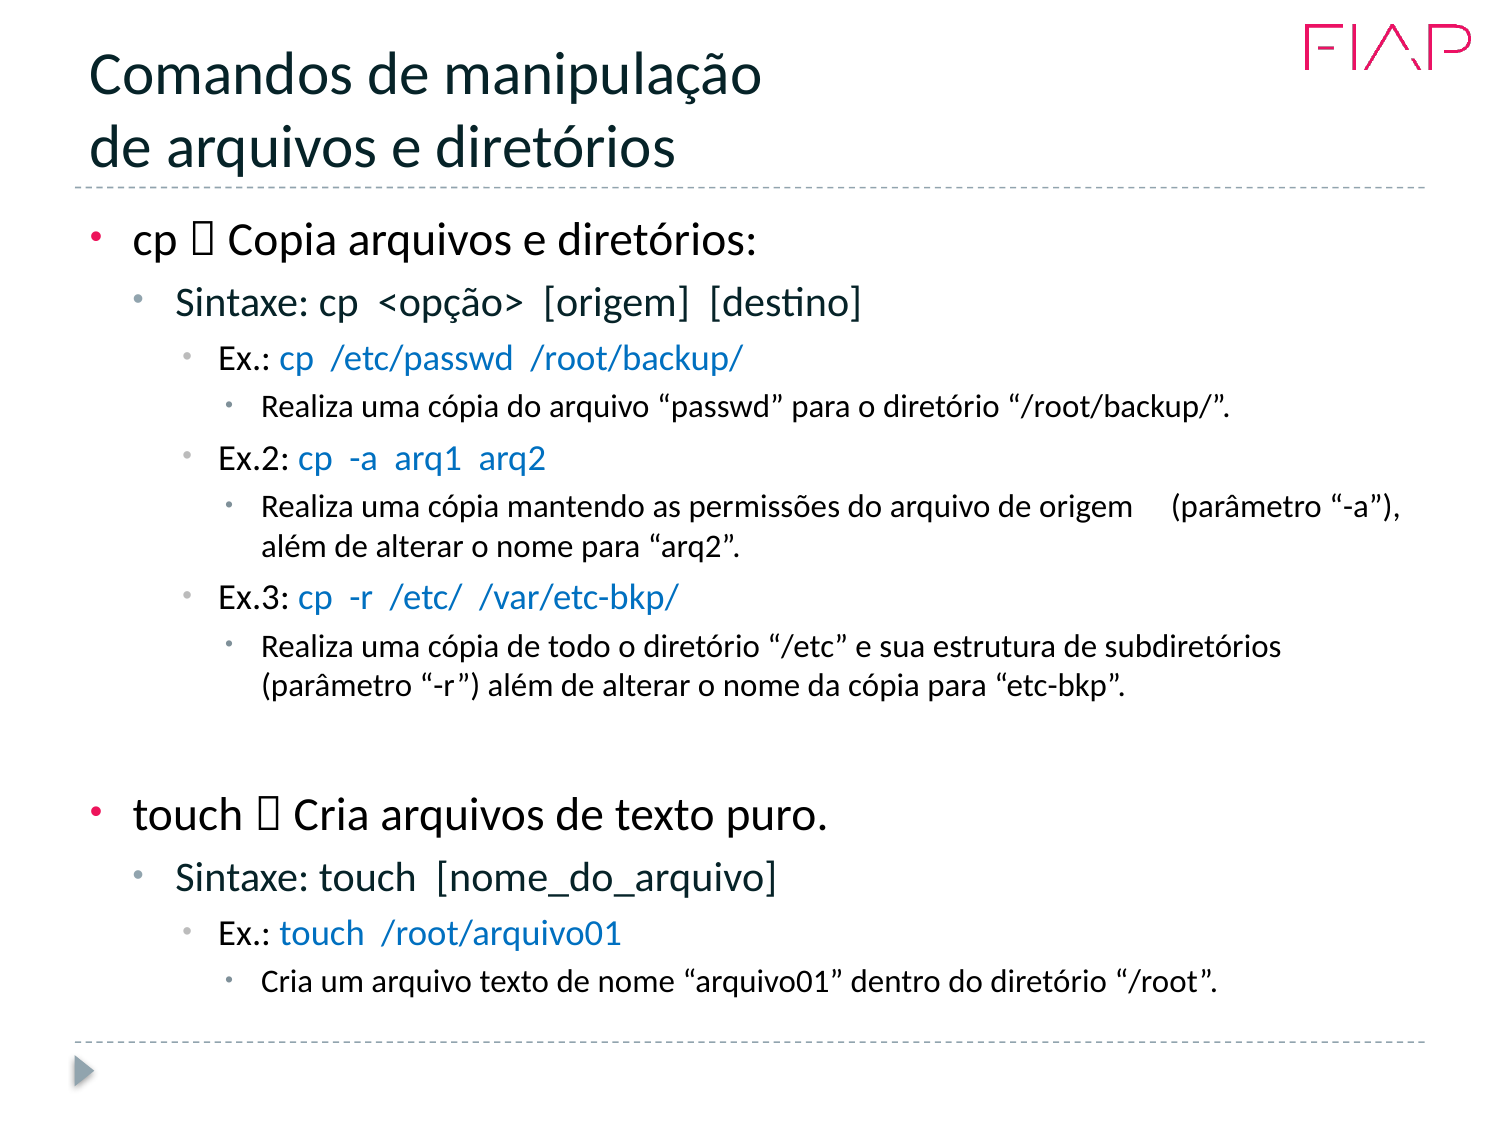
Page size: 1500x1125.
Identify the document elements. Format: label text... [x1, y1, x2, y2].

picture [1425, 24, 1471, 70]
title Comandos de manipulação de arquivos e diretórios [75, 24, 1425, 188]
list cp  Copia arquivos e diretórios: Sintaxe: cp <opção> [origem] [destino] Ex.: cp /etc/passwd /root/backup/ Realiza uma cópia do arquivo “passwd” para o diretório “/root/backup/”. Ex.2: cp -a arq1 arq2 Realiza uma cópia mantendo as permissões do arquivo de origem (parâmetro “-a”), além de alterar o nome para “arq2”. Ex.3: cp -r /etc/ /var/etc-bkp/ Realiza uma cópia de todo o diretório “/etc” e sua estrutura de subdiretórios (parâmetro “-r”) além de alterar o nome da cópia para “etc-bkp”. touch  Cria arquivos de texto puro. Sintaxe: touch [nome_do_arquivo] Ex.: touch /root/arquivo01 Cria um arquivo texto de nome “arquivo01” dentro do diretório “/root”. [75, 200, 1425, 1010]
